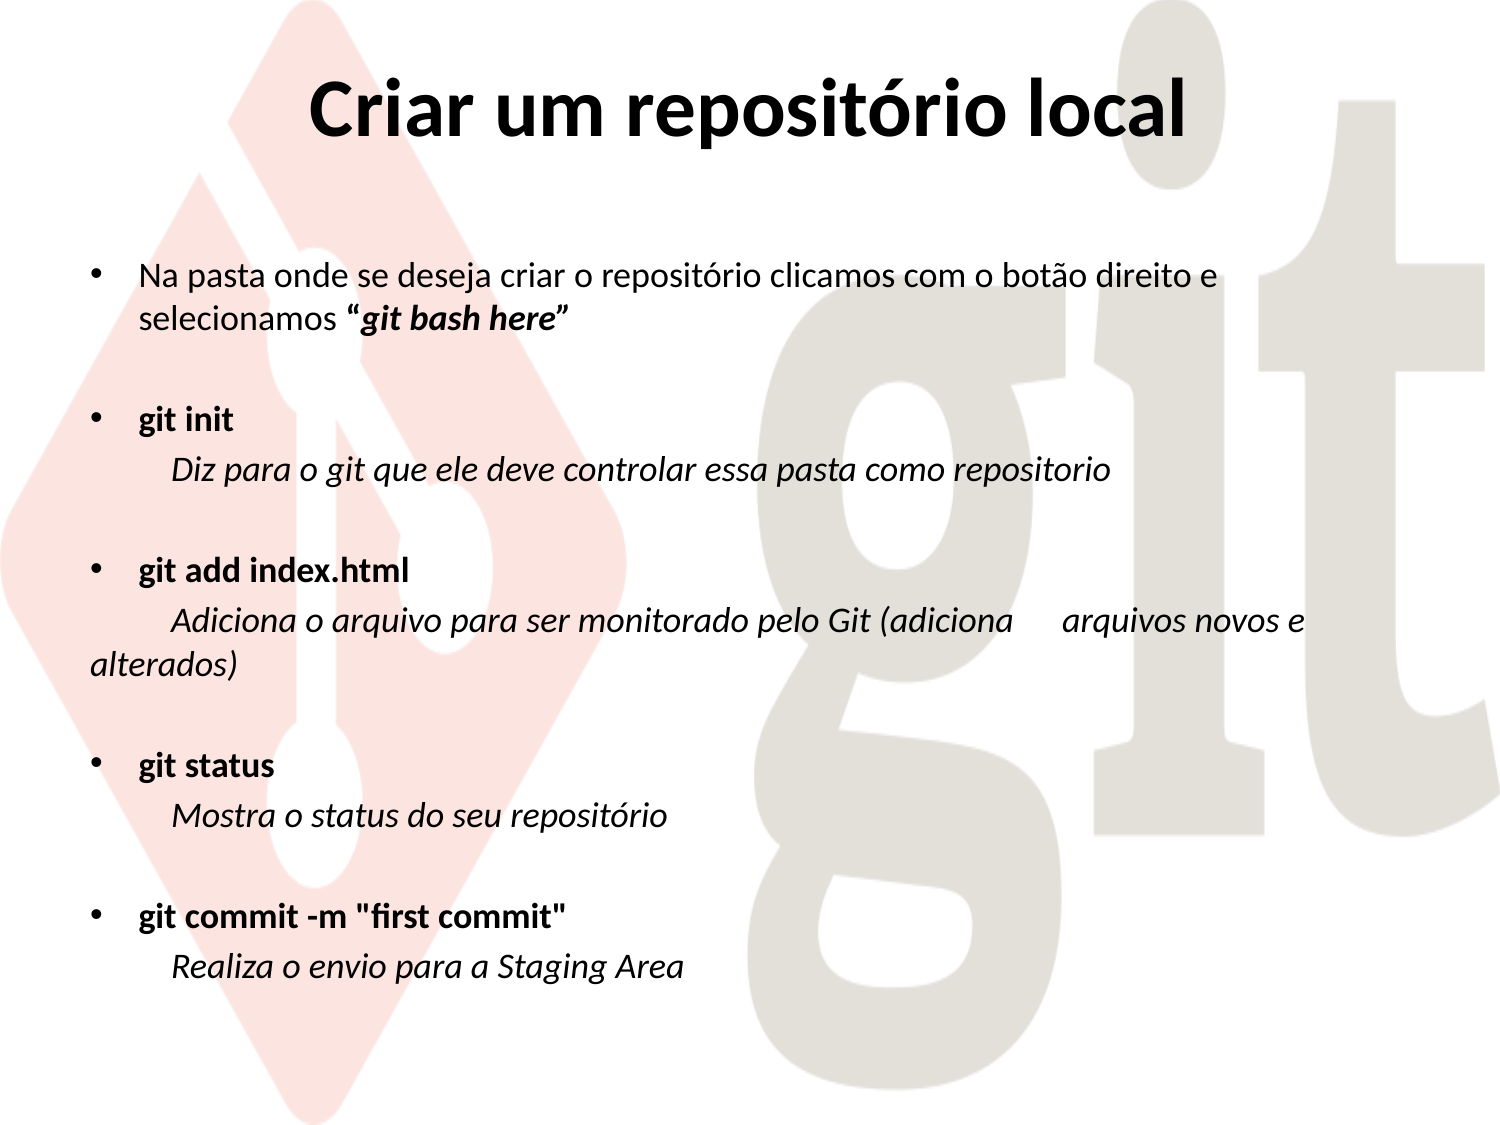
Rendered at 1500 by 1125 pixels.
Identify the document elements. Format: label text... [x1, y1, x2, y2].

list Na pasta onde se deseja criar o repositório clicamos com o botão direito e selecionamos “git bash here” git init Diz para o git que ele deve controlar essa pasta como repositorio git add index.html Adiciona o arquivo para ser monitorado pelo Git (adiciona arquivos novos e alterados) git status Mostra o status do seu repositório git commit -m "first commit" Realiza o envio para a Staging Area [75, 243, 1425, 1005]
title Criar um repositório local [75, 45, 1425, 161]
